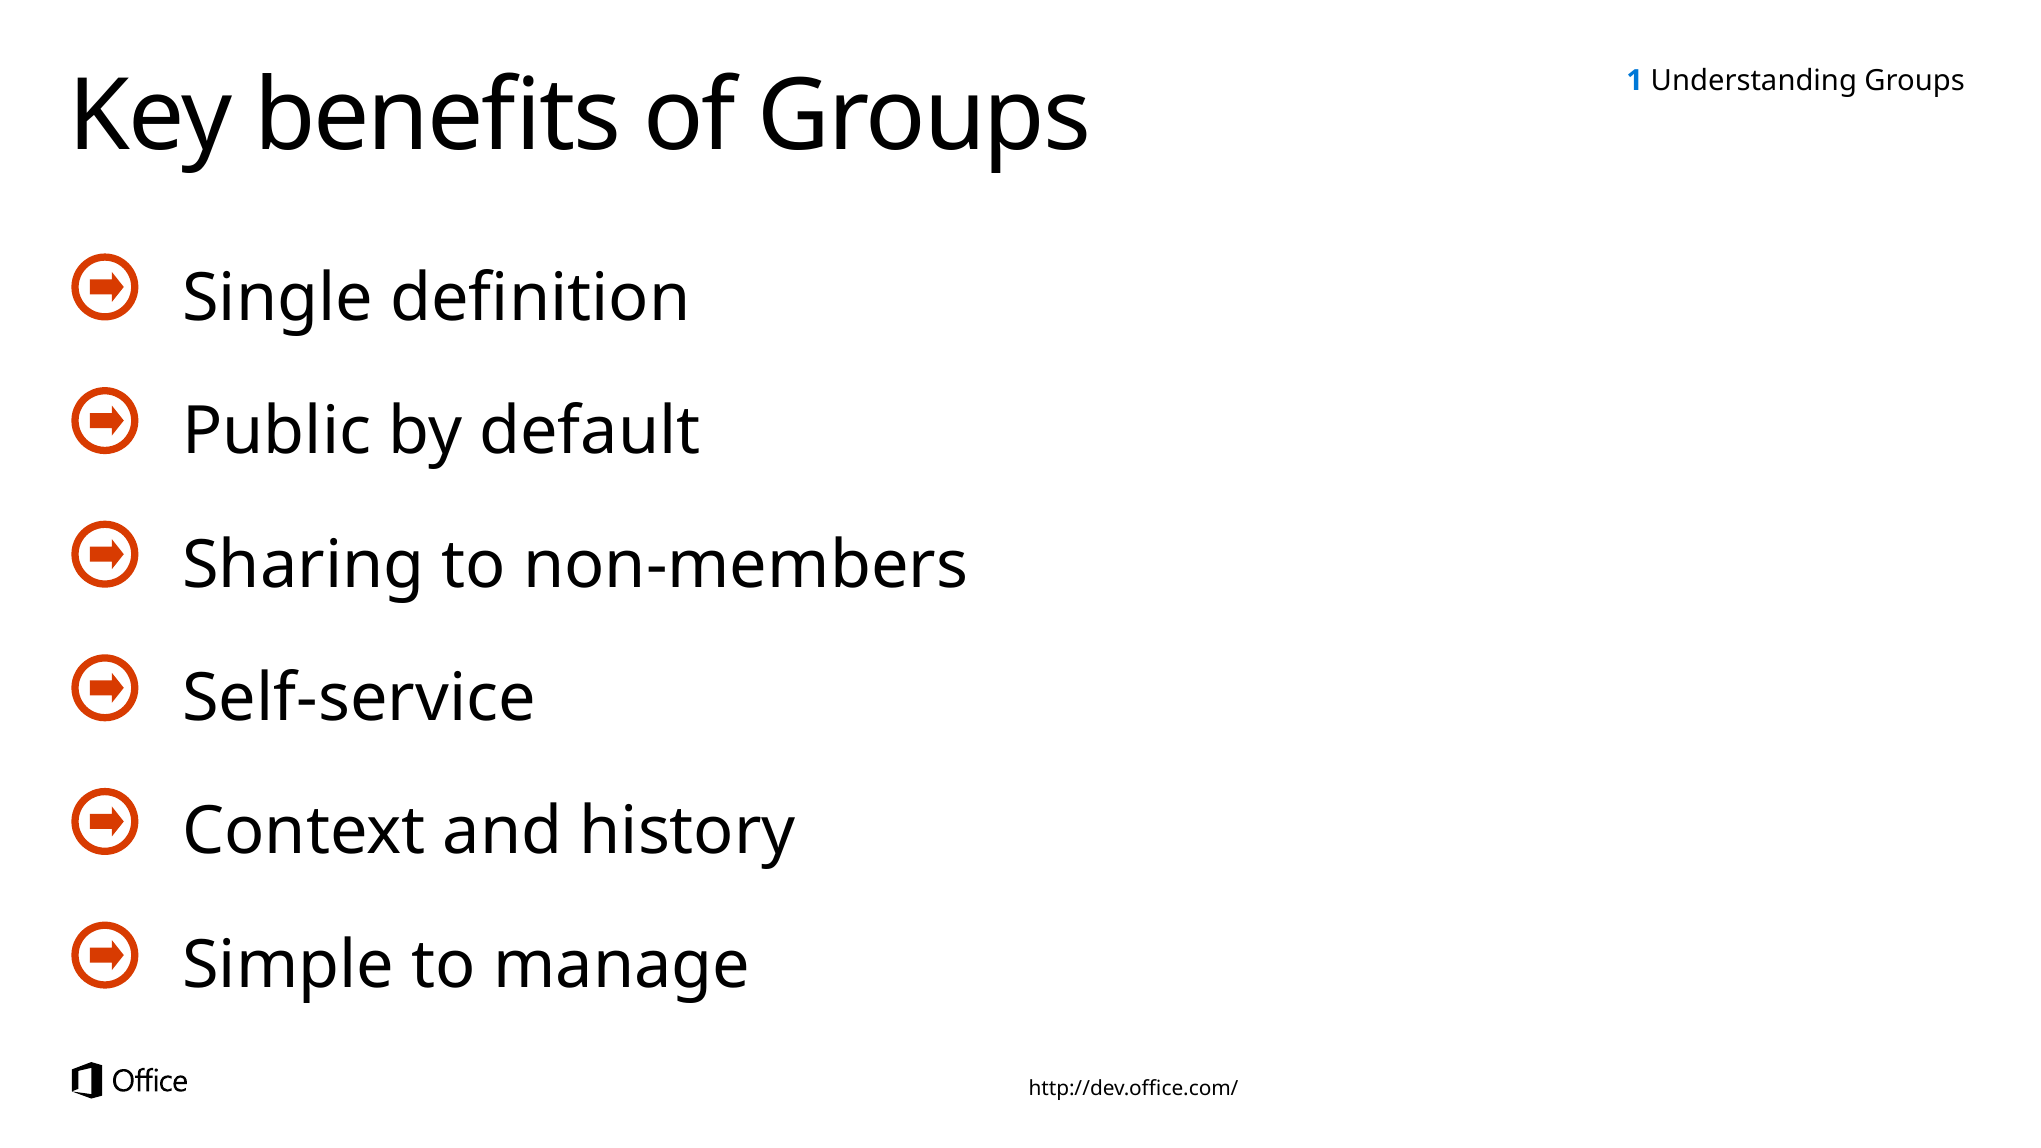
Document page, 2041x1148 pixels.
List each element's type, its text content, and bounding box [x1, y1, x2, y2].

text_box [74, 657, 135, 718]
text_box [74, 256, 135, 318]
text_box Single definition Public by default Sharing to non-members Self-service Context and history Simple to manage [45, 198, 1275, 1016]
footer 1 Understanding Groups [1306, 48, 1996, 110]
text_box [74, 390, 135, 451]
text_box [74, 924, 135, 986]
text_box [74, 791, 135, 852]
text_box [74, 524, 135, 585]
title Key benefits of Groups [45, 48, 1996, 199]
